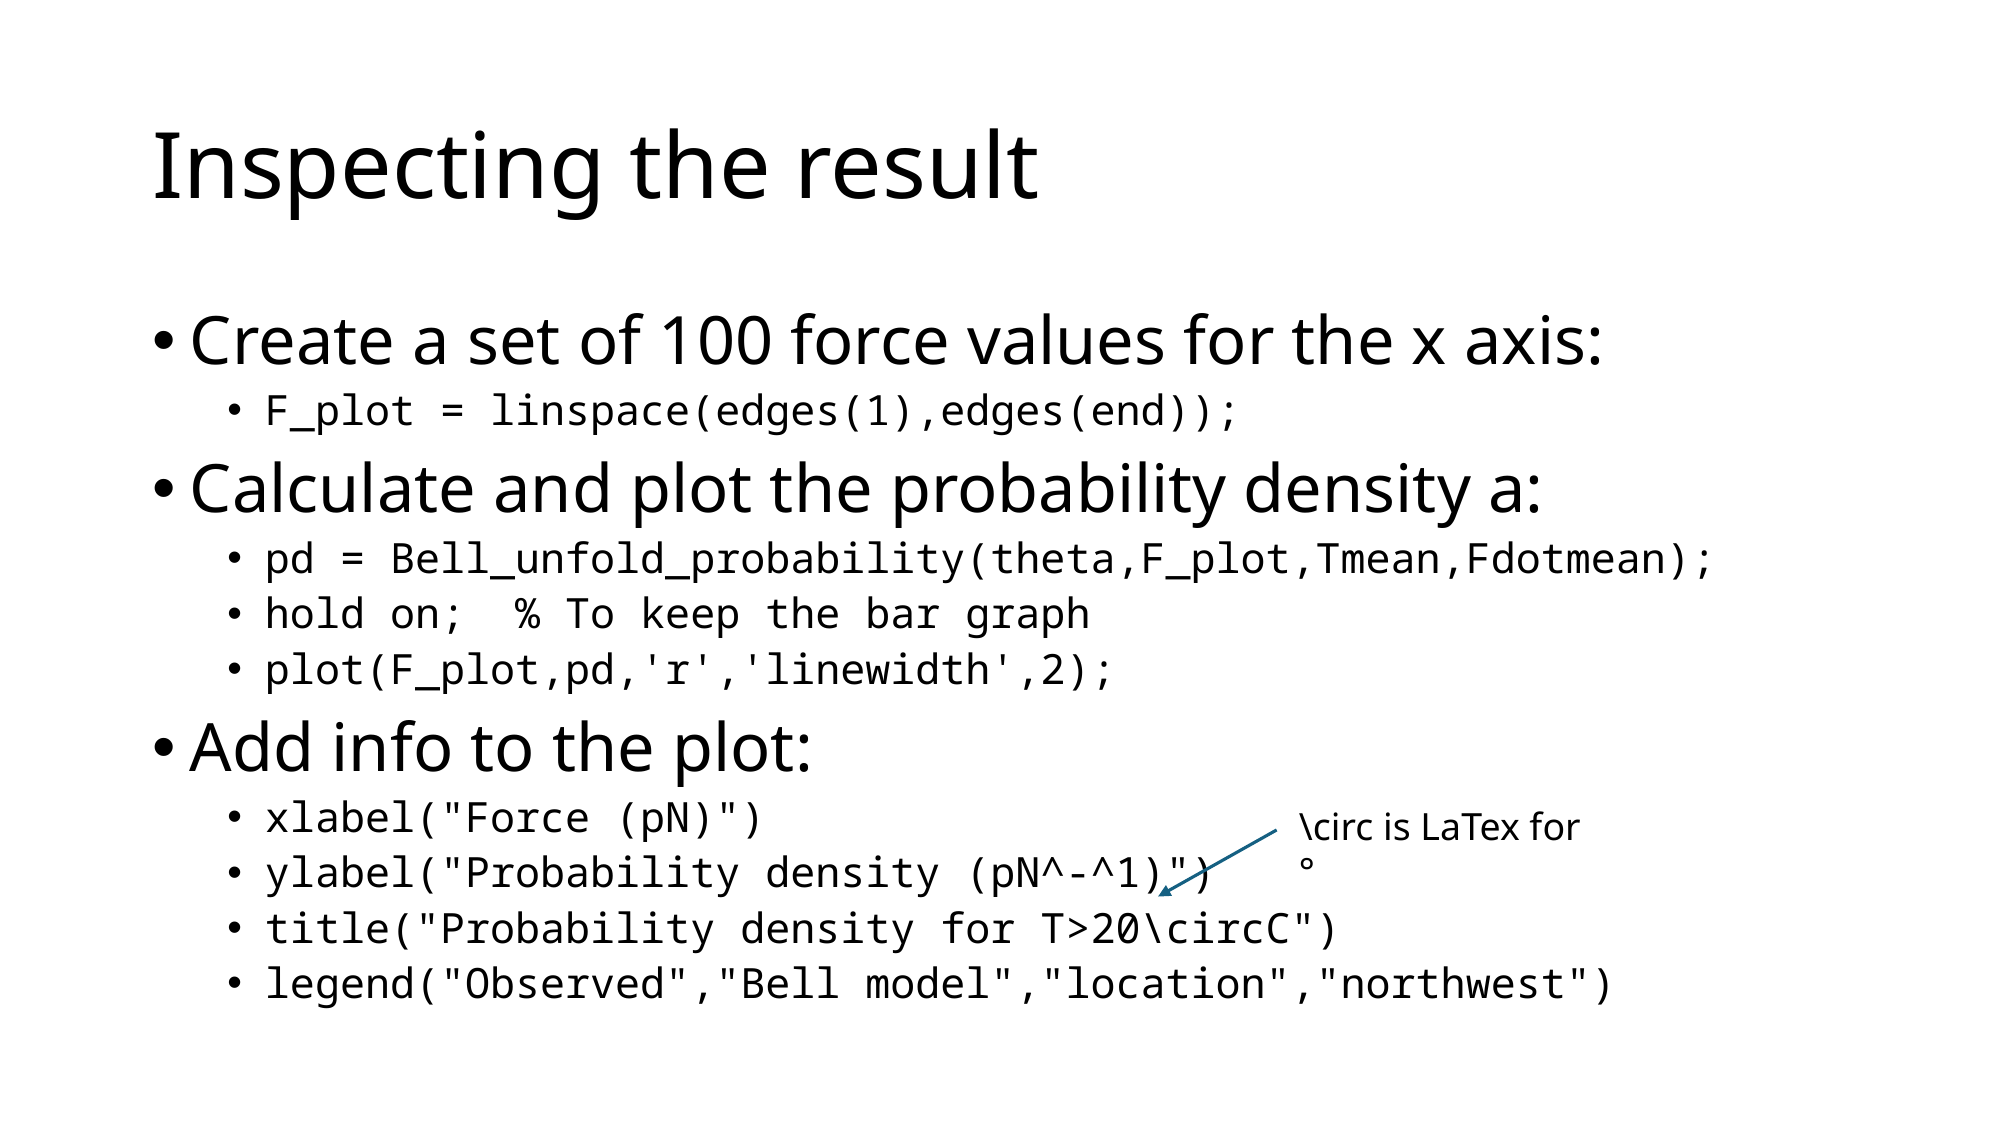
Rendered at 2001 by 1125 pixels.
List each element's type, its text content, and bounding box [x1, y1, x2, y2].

title Inspecting the result [137, 59, 1863, 278]
list Create a set of 100 force values for the x axis: F_plot = linspace(edges(1),edges(end)); Calculate and plot the probability density a: pd = Bell_unfold_probability(theta,F_plot,Tmean,Fdotmean); hold on; % To keep the bar graph plot(F_plot,pd,'r','linewidth',2); Add info to the plot: xlabel("Force (pN)") ylabel("Probability density (pN^-^1)") title("Probability density for T>20\circC") legend("Observed","Bell model","location","northwest") [137, 299, 1863, 1066]
text_box \circ is LaTex for ° [1284, 795, 1609, 901]
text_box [1157, 829, 1278, 897]
